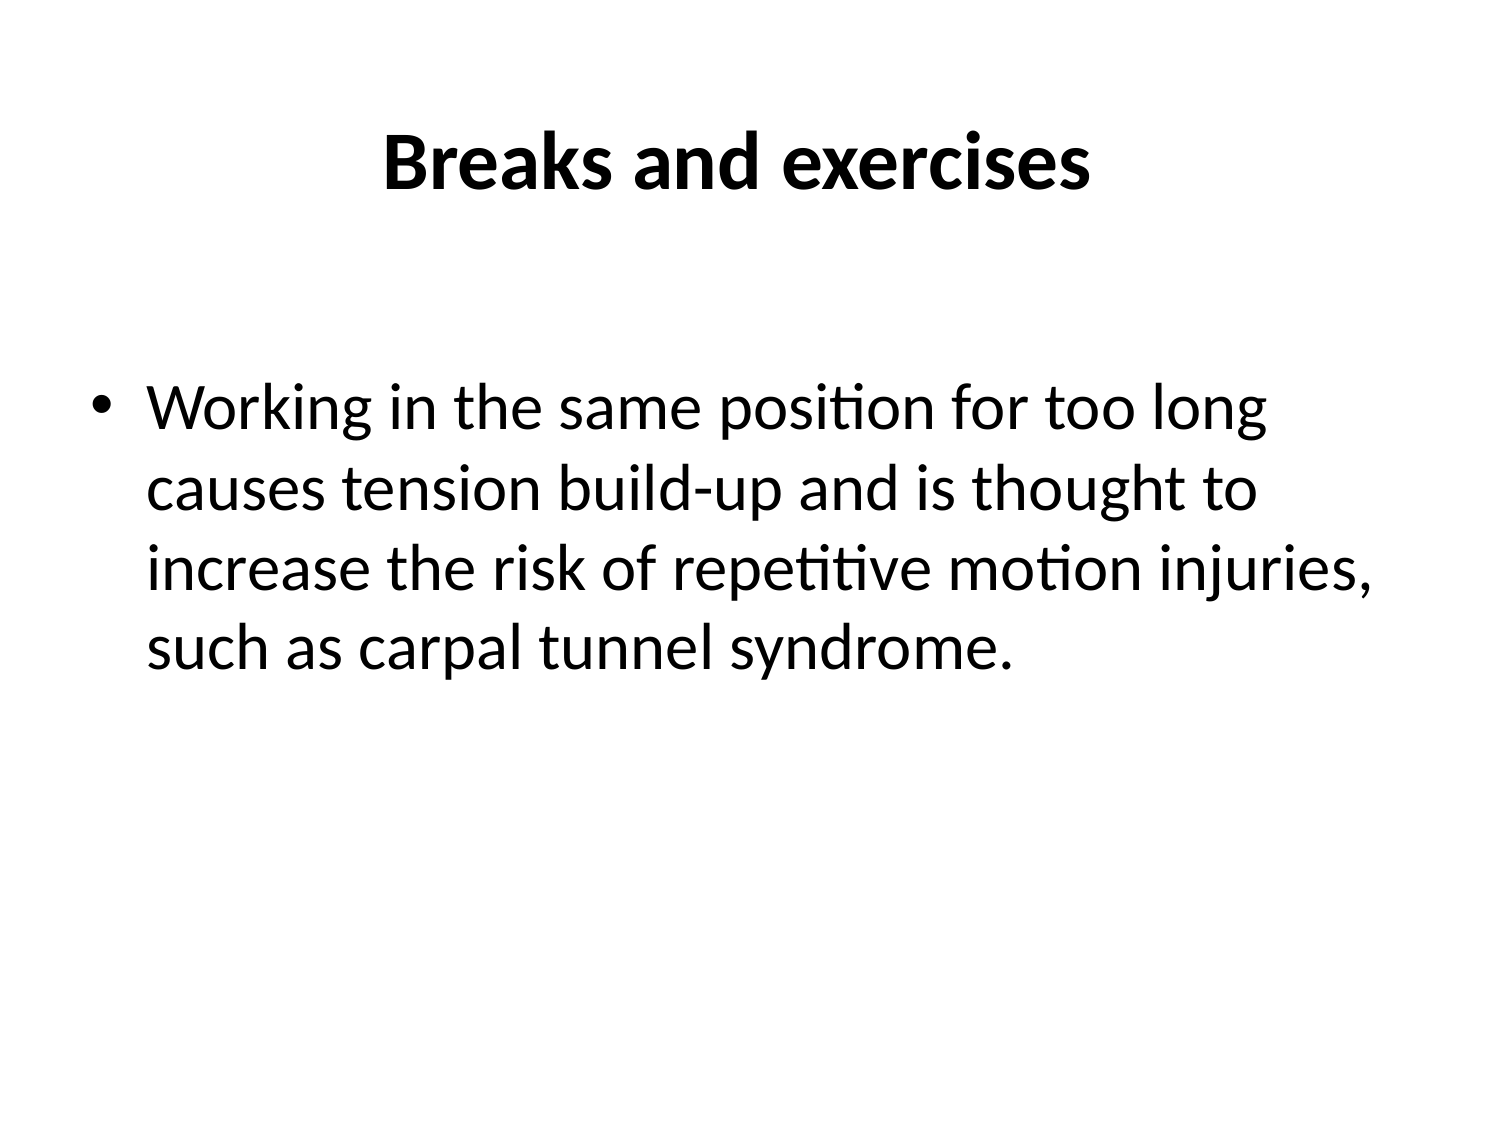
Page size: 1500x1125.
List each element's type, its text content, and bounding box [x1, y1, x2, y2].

title Breaks and exercises [62, 112, 1413, 300]
list Working in the same position for too long causes tension build-up and is thought to increase the risk of repetitive motion injuries, such as carpal tunnel syndrome. [75, 262, 1425, 1005]
